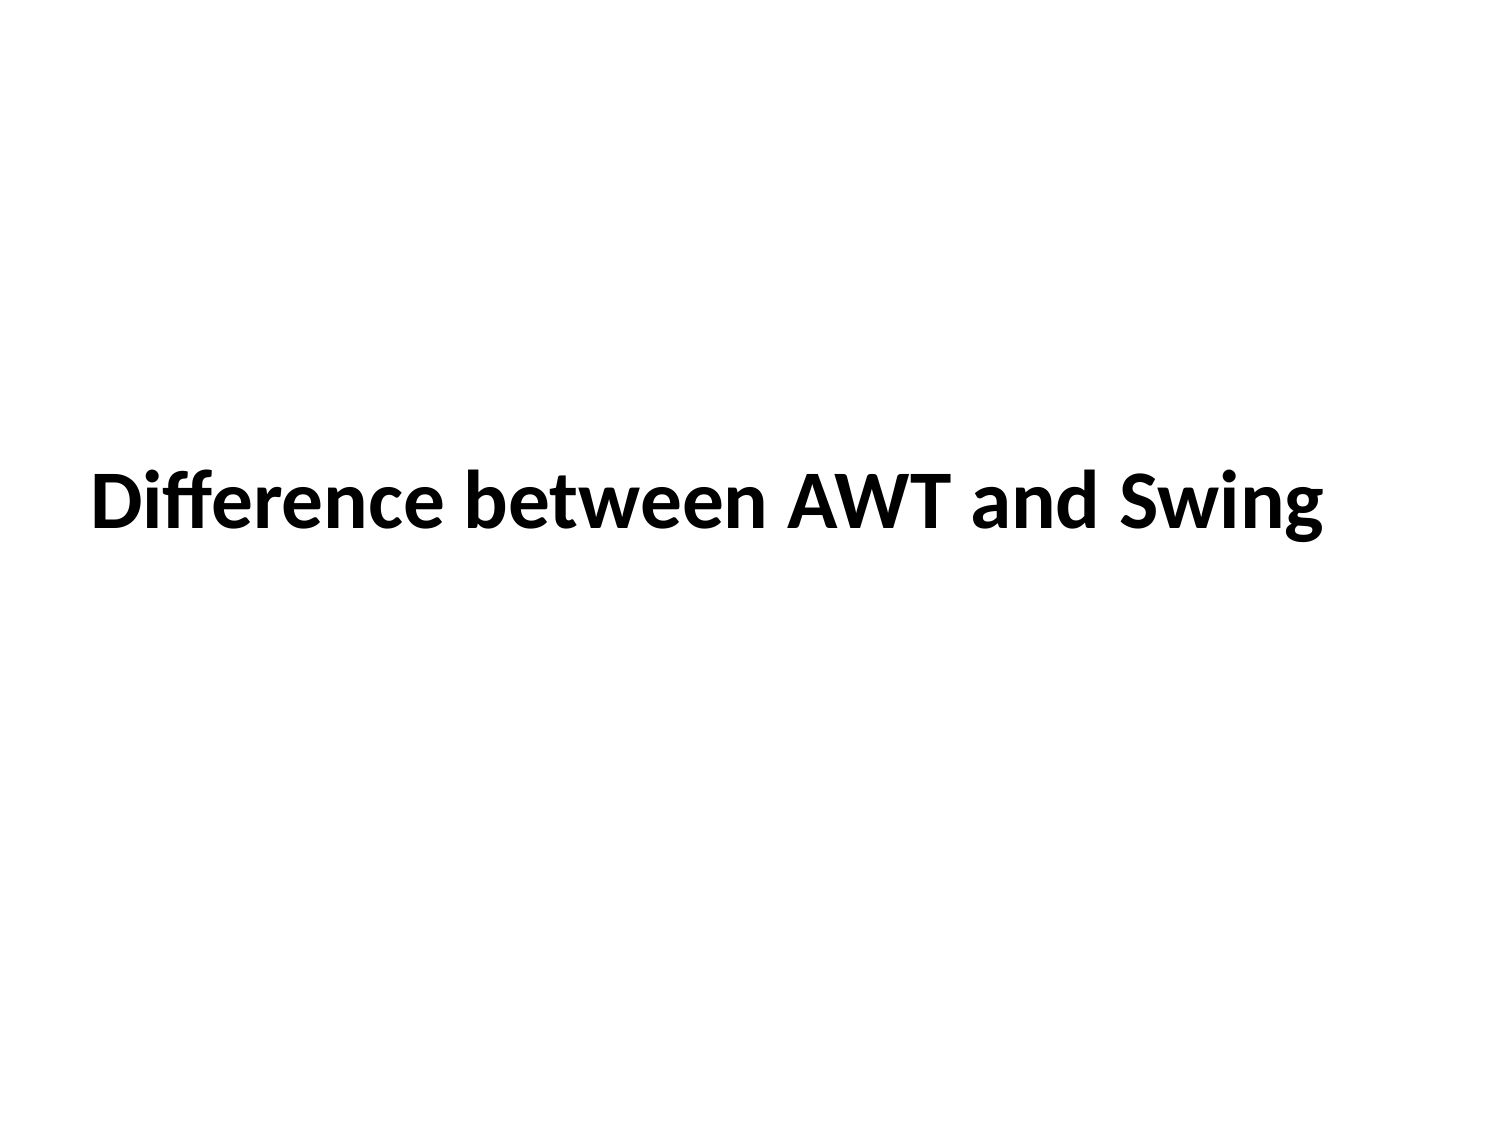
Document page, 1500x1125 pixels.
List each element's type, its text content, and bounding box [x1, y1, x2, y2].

list Difference between AWT and Swing [75, 437, 1450, 600]
